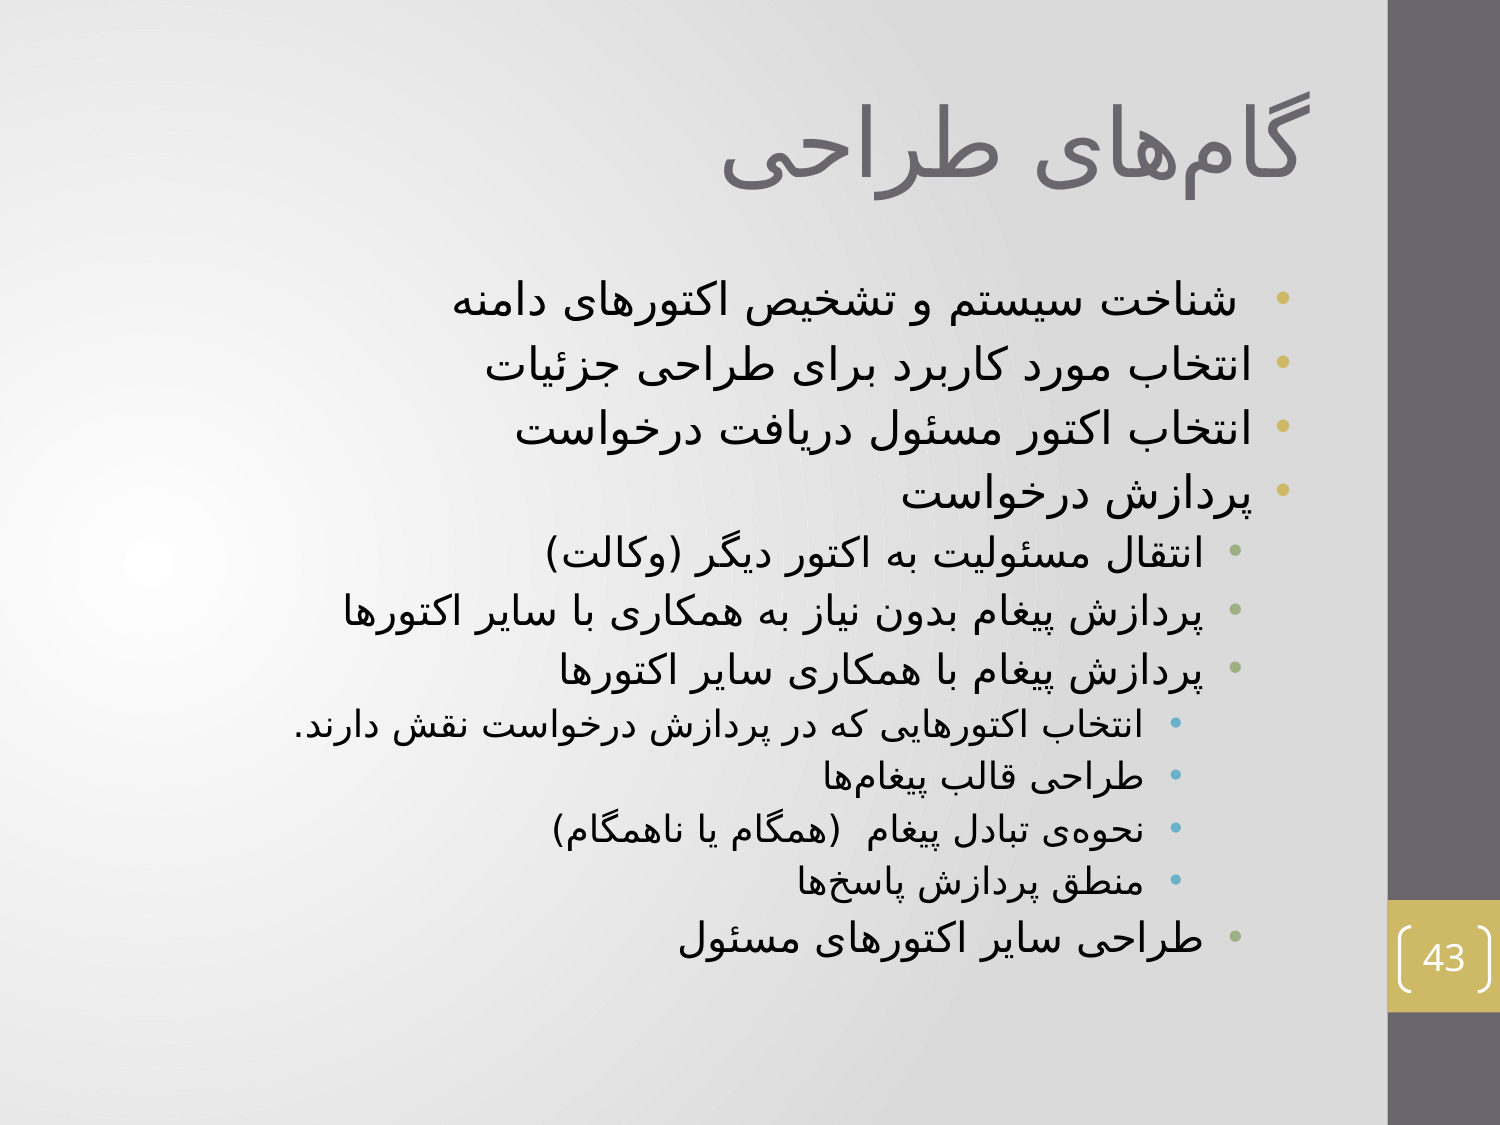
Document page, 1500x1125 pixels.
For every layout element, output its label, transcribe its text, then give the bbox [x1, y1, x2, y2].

slide_number 43 [1397, 925, 1492, 994]
title گام‌های طراحی [75, 45, 1325, 233]
list شناخت سیستم و تشخیص اکتورهای دامنه انتخاب مورد کاربرد برای طراحی جزئیات انتخاب اکتور مسئول دریافت درخواست پردازش درخواست انتقال مسئولیت به اکتور دیگر (وکالت) پردازش پیغام بدون نیاز به همکاری با سایر اکتورها پردازش پیغام با همکاری سایر اکتورها انتخاب اکتورهایی که در پردازش درخواست نقش دارند. طراحی قالب پیغام‌ها نحوه‌ی تبادل پیغام (همگام یا ناهمگام) منطق پردازش پاسخ‌ها طراحی سایر اکتورهای مسئول [75, 262, 1325, 1050]
